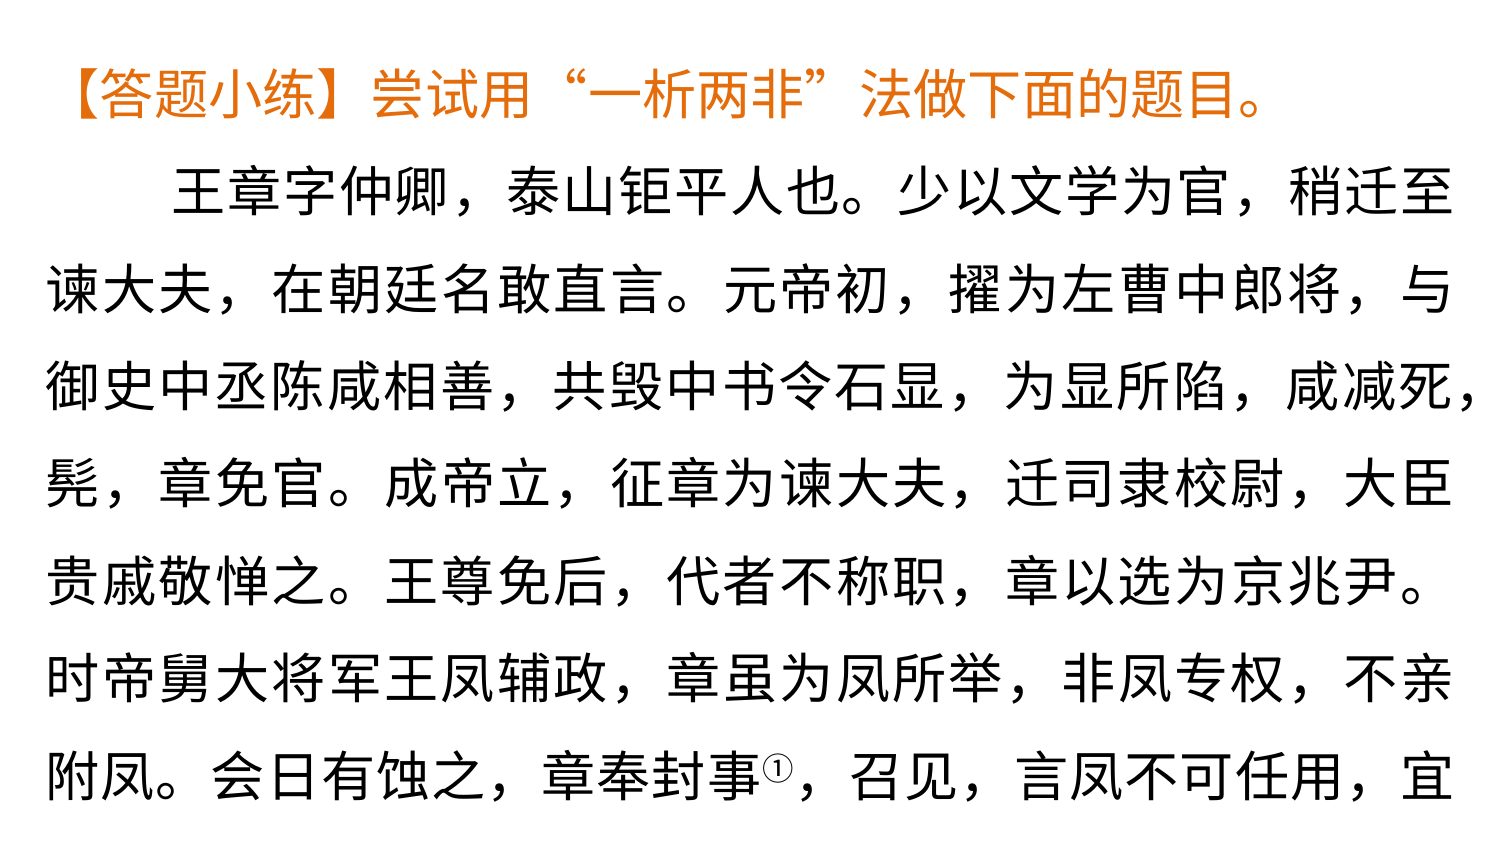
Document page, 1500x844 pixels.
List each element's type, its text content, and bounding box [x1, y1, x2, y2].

text_box 【答题小练】尝试用“一析两非”法做下面的题目。 王章字仲卿，泰山钜平人也。少以文学为官，稍迁至谏大夫，在朝廷名敢直言。元帝初，擢为左曹中郎将，与御史中丞陈咸相善，共毁中书令石显，为显所陷，咸减死，髡，章免官。成帝立，征章为谏大夫，迁司隶校尉，大臣贵戚敬惮之。王尊免后，代者不称职，章以选为京兆尹。时帝舅大将军王凤辅政，章虽为凤所举，非凤专权，不亲附凤。会日有蚀之，章奉封事①，召见，言凤不可任用，宜更选忠贤。 [30, 20, 1470, 844]
